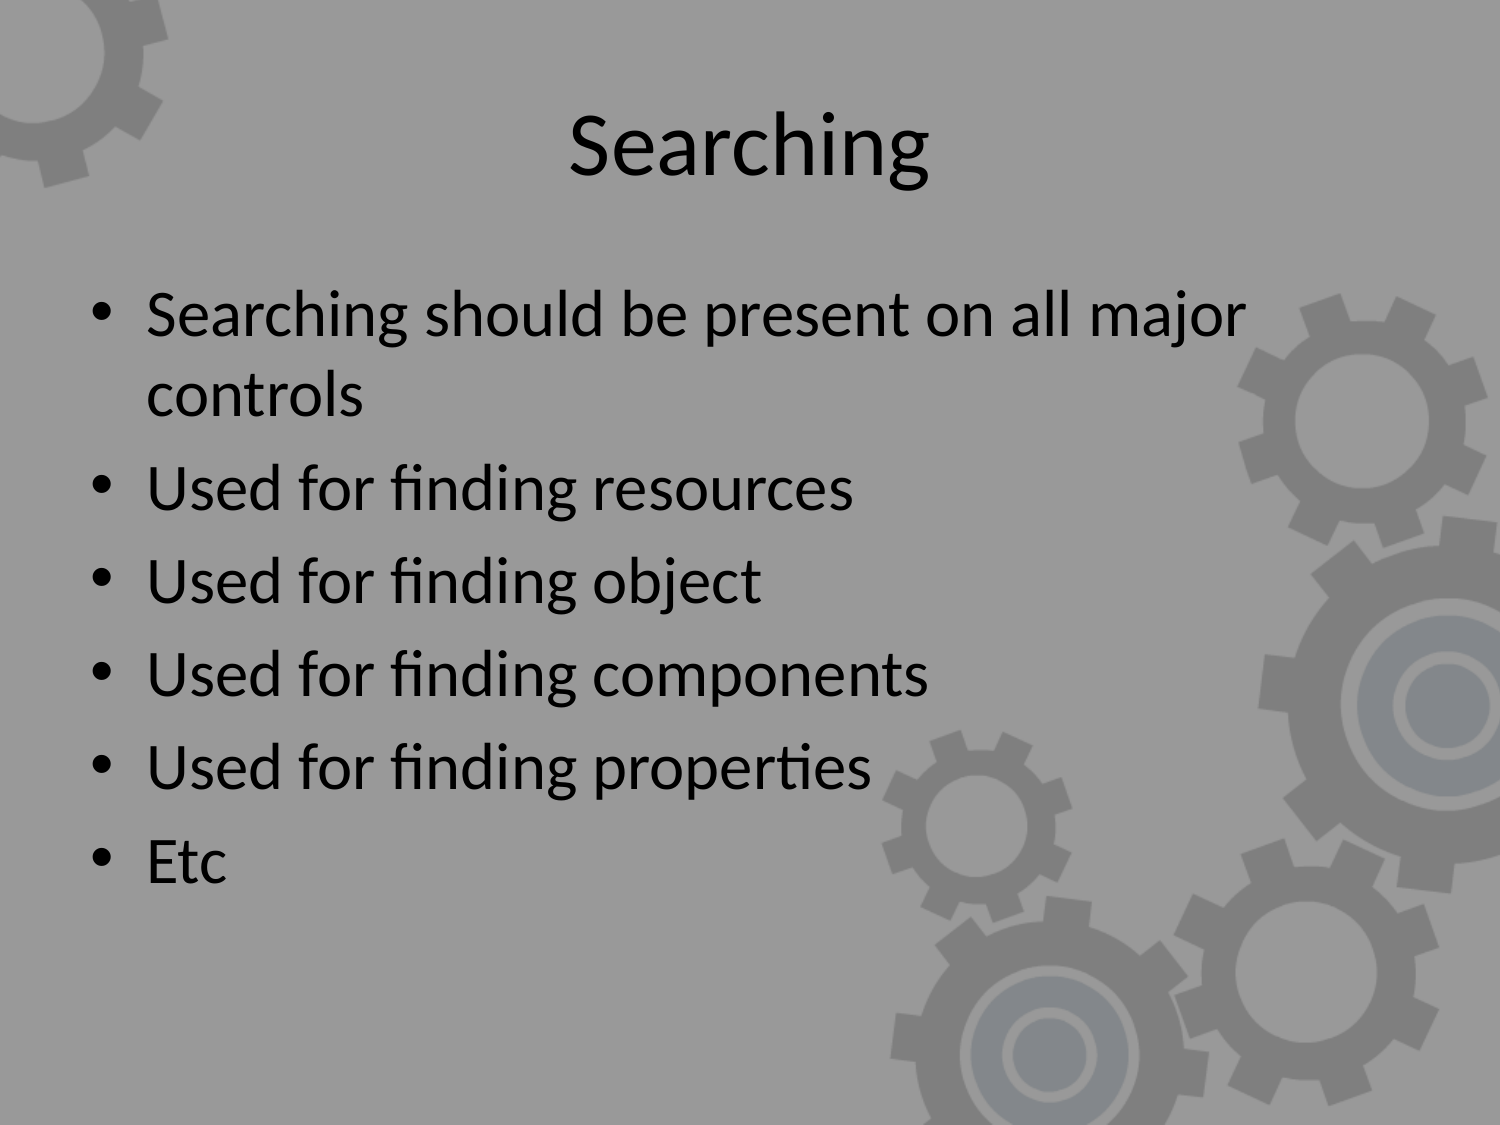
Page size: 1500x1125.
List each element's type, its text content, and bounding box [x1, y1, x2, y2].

title Searching [75, 45, 1425, 233]
list Searching should be present on all major controls Used for finding resources Used for finding object Used for finding components Used for finding properties Etc [75, 262, 1425, 1005]
picture [0, 0, 1500, 1125]
